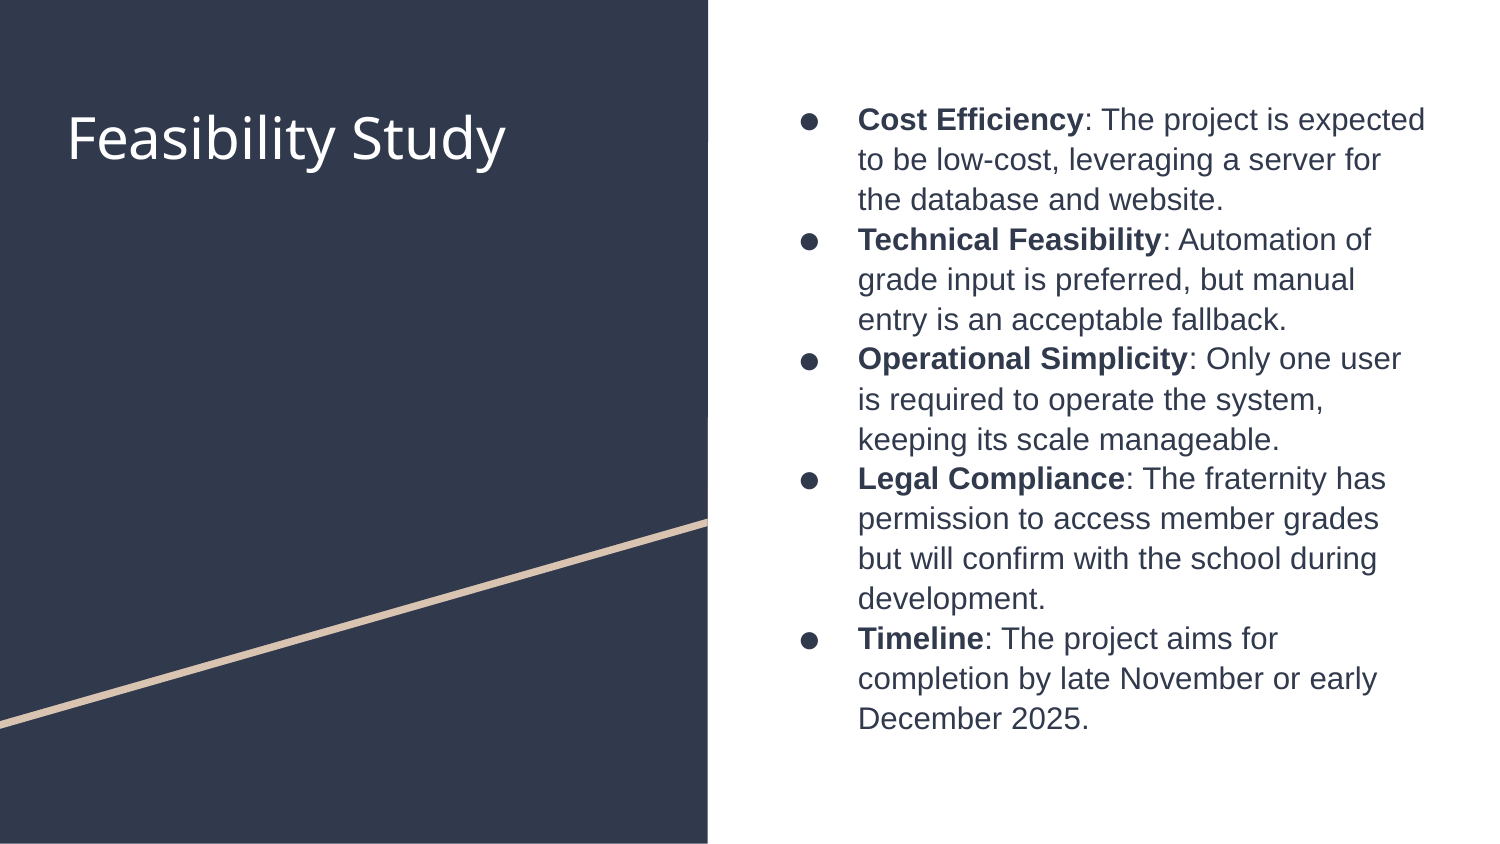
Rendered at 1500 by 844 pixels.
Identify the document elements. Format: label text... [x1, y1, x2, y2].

list Cost Efficiency: The project is expected to be low-cost, leveraging a server for the database and website. Technical Feasibility: Automation of grade input is preferred, but manual entry is an acceptable fallback. Operational Simplicity: Only one user is required to operate the system, keeping its scale manageable. Legal Compliance: The fraternity has permission to access member grades but will confirm with the school during development. Timeline: The project aims for completion by late November or early December 2025. [761, 82, 1446, 755]
title Feasibility Study [51, 82, 660, 494]
